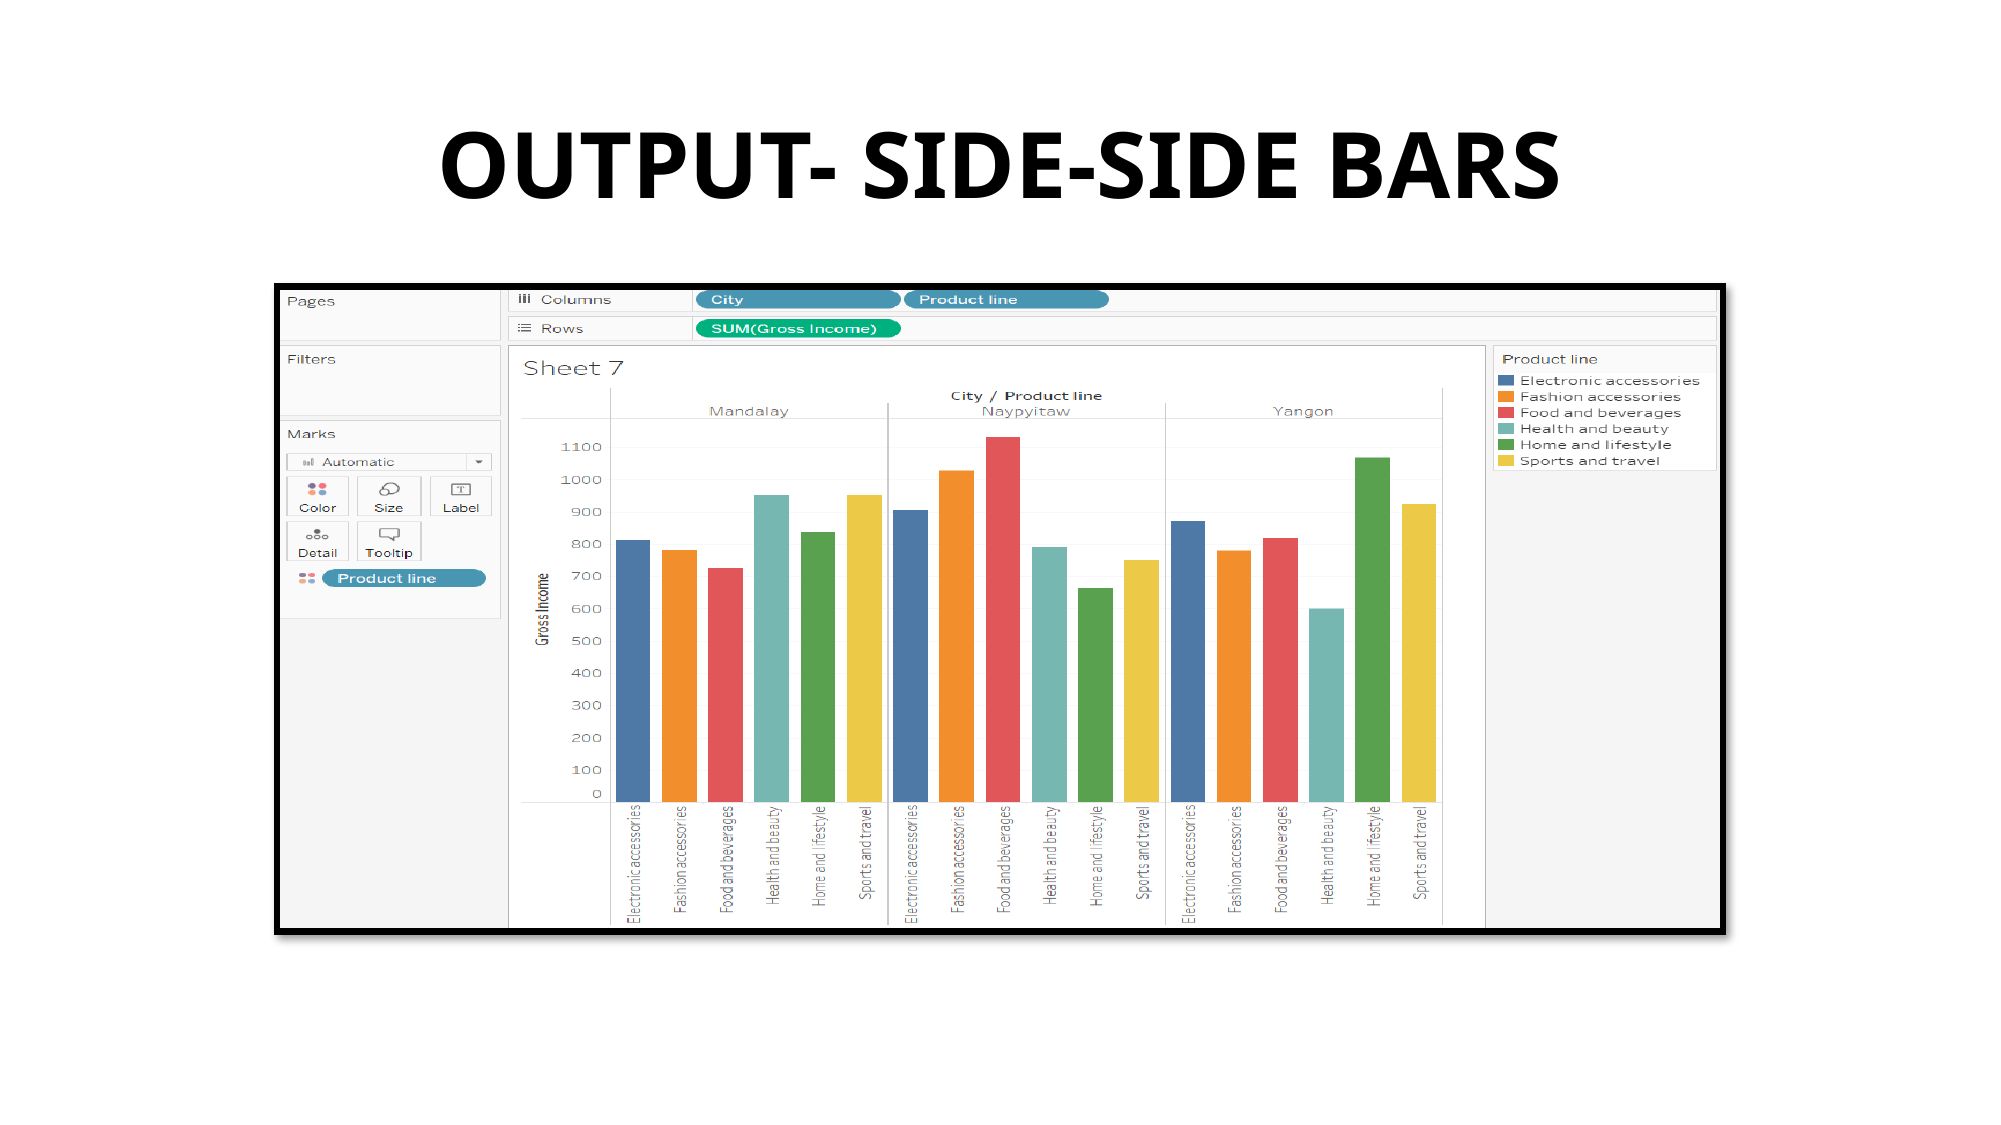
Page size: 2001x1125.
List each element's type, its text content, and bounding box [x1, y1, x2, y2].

picture [280, 289, 1720, 929]
title OUTPUT- SIDE-SIDE BARS [137, 59, 1863, 278]
